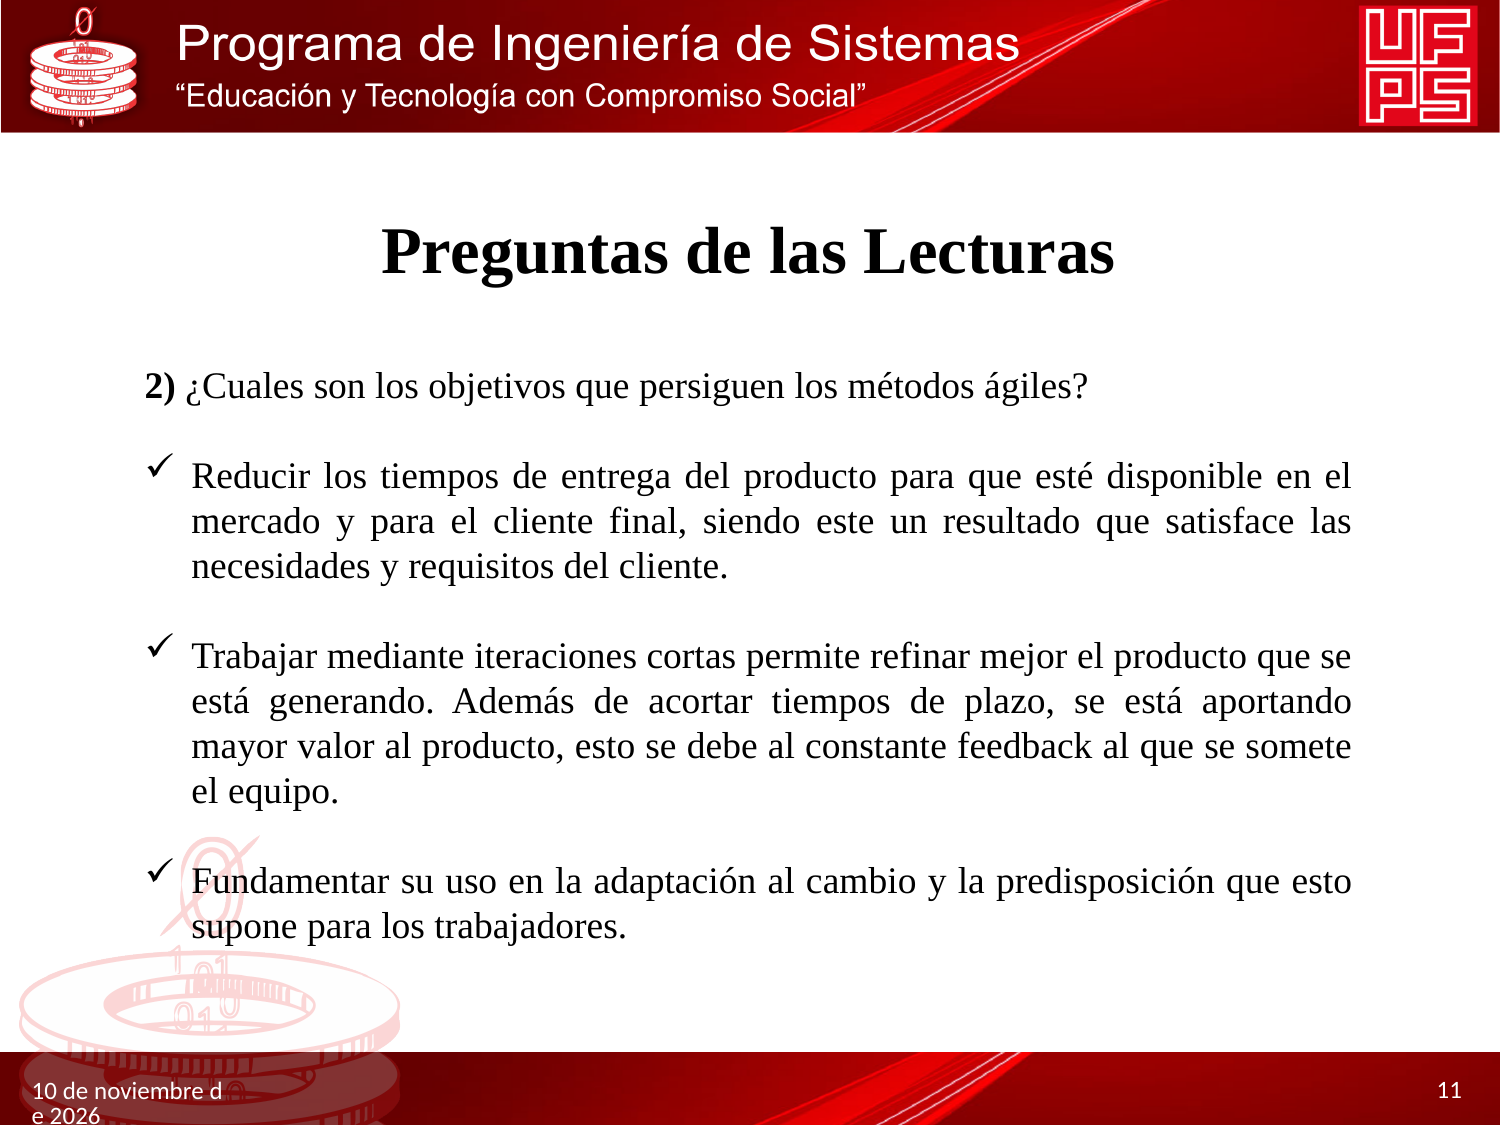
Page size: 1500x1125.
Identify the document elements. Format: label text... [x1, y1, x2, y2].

picture [0, 0, 1500, 133]
text_box 2) ¿Cuales son los objetivos que persiguen los métodos ágiles? Reducir los tiempos de entrega del producto para que esté disponible en el mercado y para el cliente final, siendo este un resultado que satisface las necesidades y requisitos del cliente. Trabajar mediante iteraciones cortas permite refinar mejor el producto que se está generando. Además de acortar tiempos de plazo, se está aportando mayor valor al producto, esto se debe al constante feedback al que se somete el equipo. Fundamentar su uso en la adaptación al cambio y la predisposición que esto supone para los trabajadores. [129, 353, 1369, 954]
slide_number 11 [1343, 1064, 1478, 1113]
text_box Preguntas de las Lecturas [208, 199, 1290, 294]
picture [0, 824, 1500, 1125]
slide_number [16, 1065, 244, 1113]
